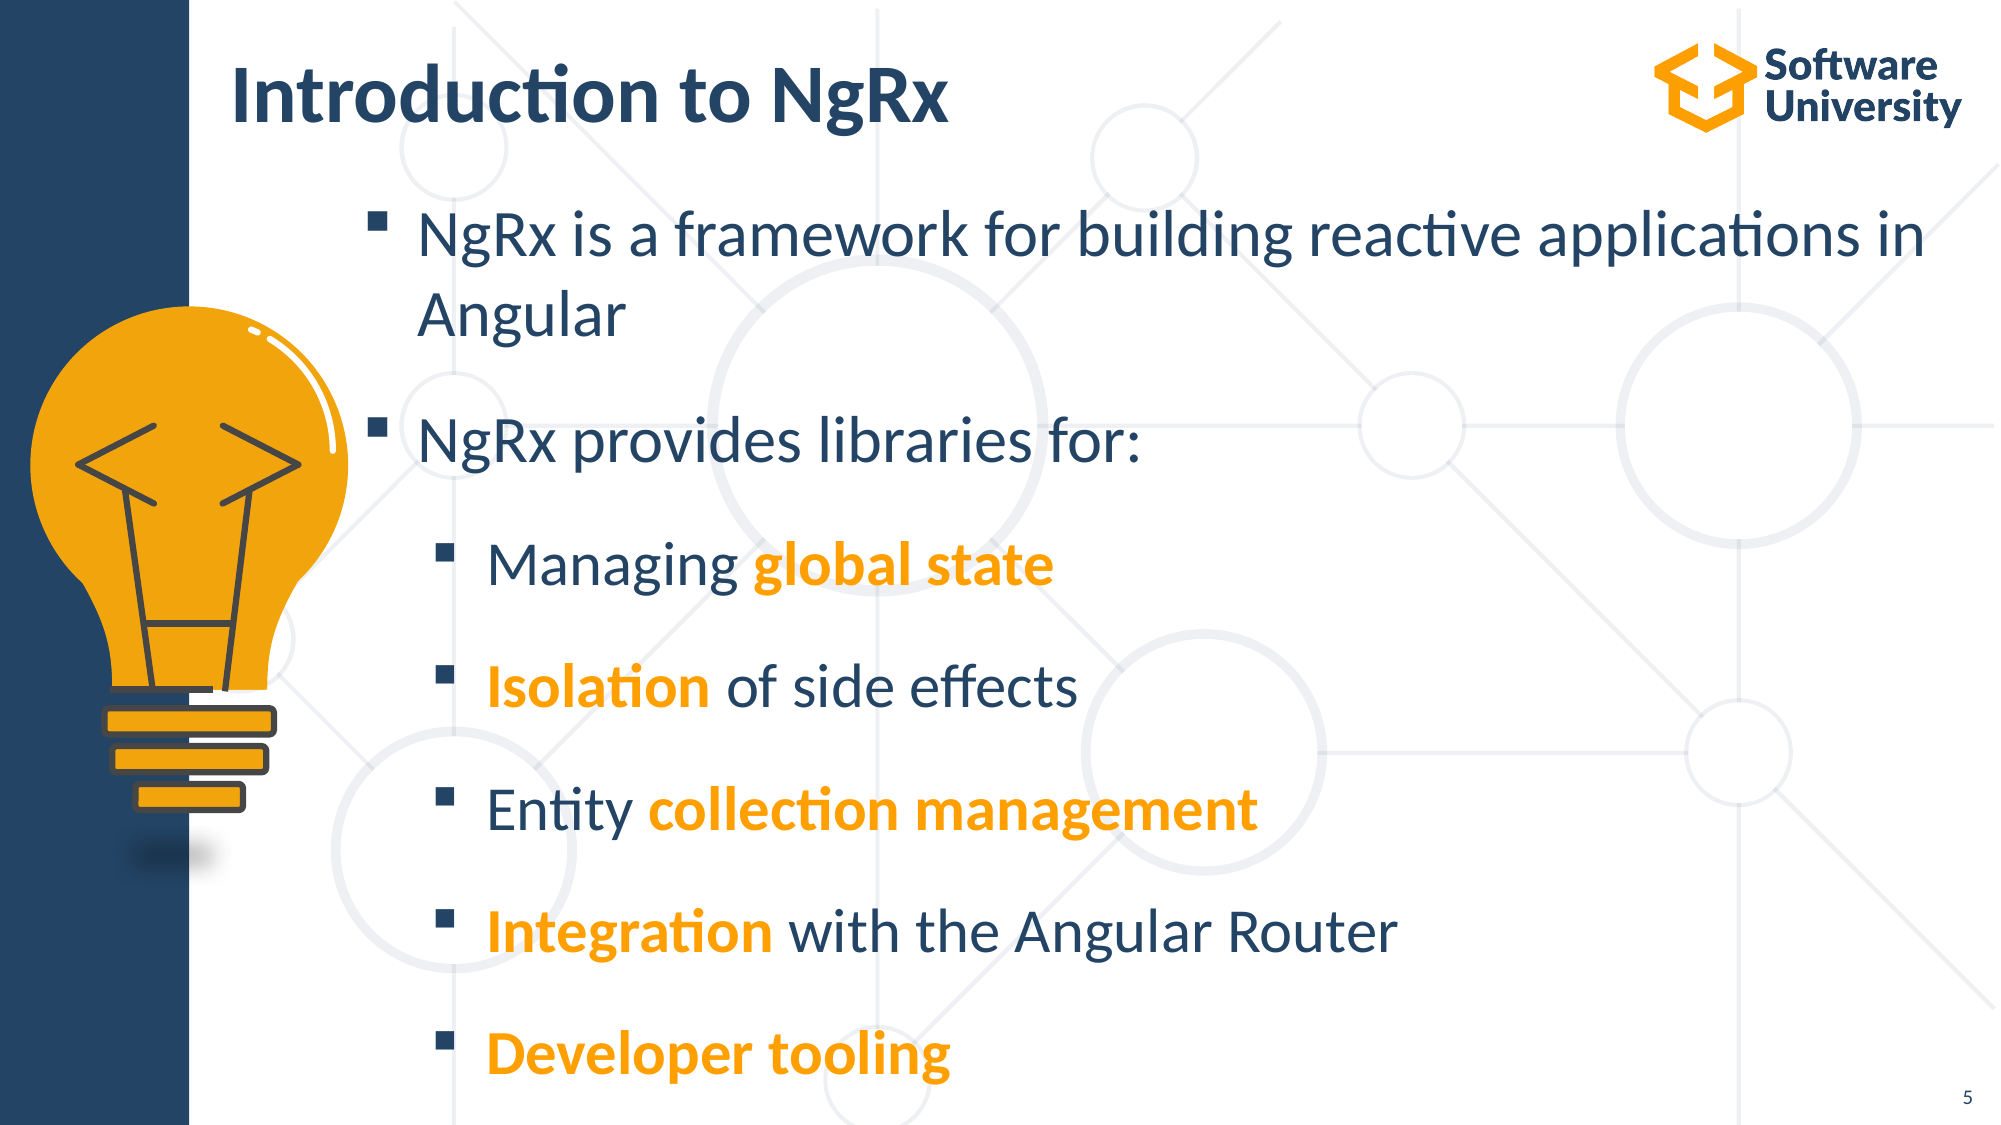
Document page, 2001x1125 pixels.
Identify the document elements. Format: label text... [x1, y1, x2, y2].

picture [1641, 31, 1973, 145]
slide_number 5 [1927, 1067, 1989, 1117]
list NgRx is a framework for building reactive applications in Angular NgRx provides libraries for: Managing global state Isolation of side effects Entity collection management Integration with the Angular Router Developer tooling [344, 183, 1956, 1094]
title Introduction to NgRx [212, 16, 1628, 162]
